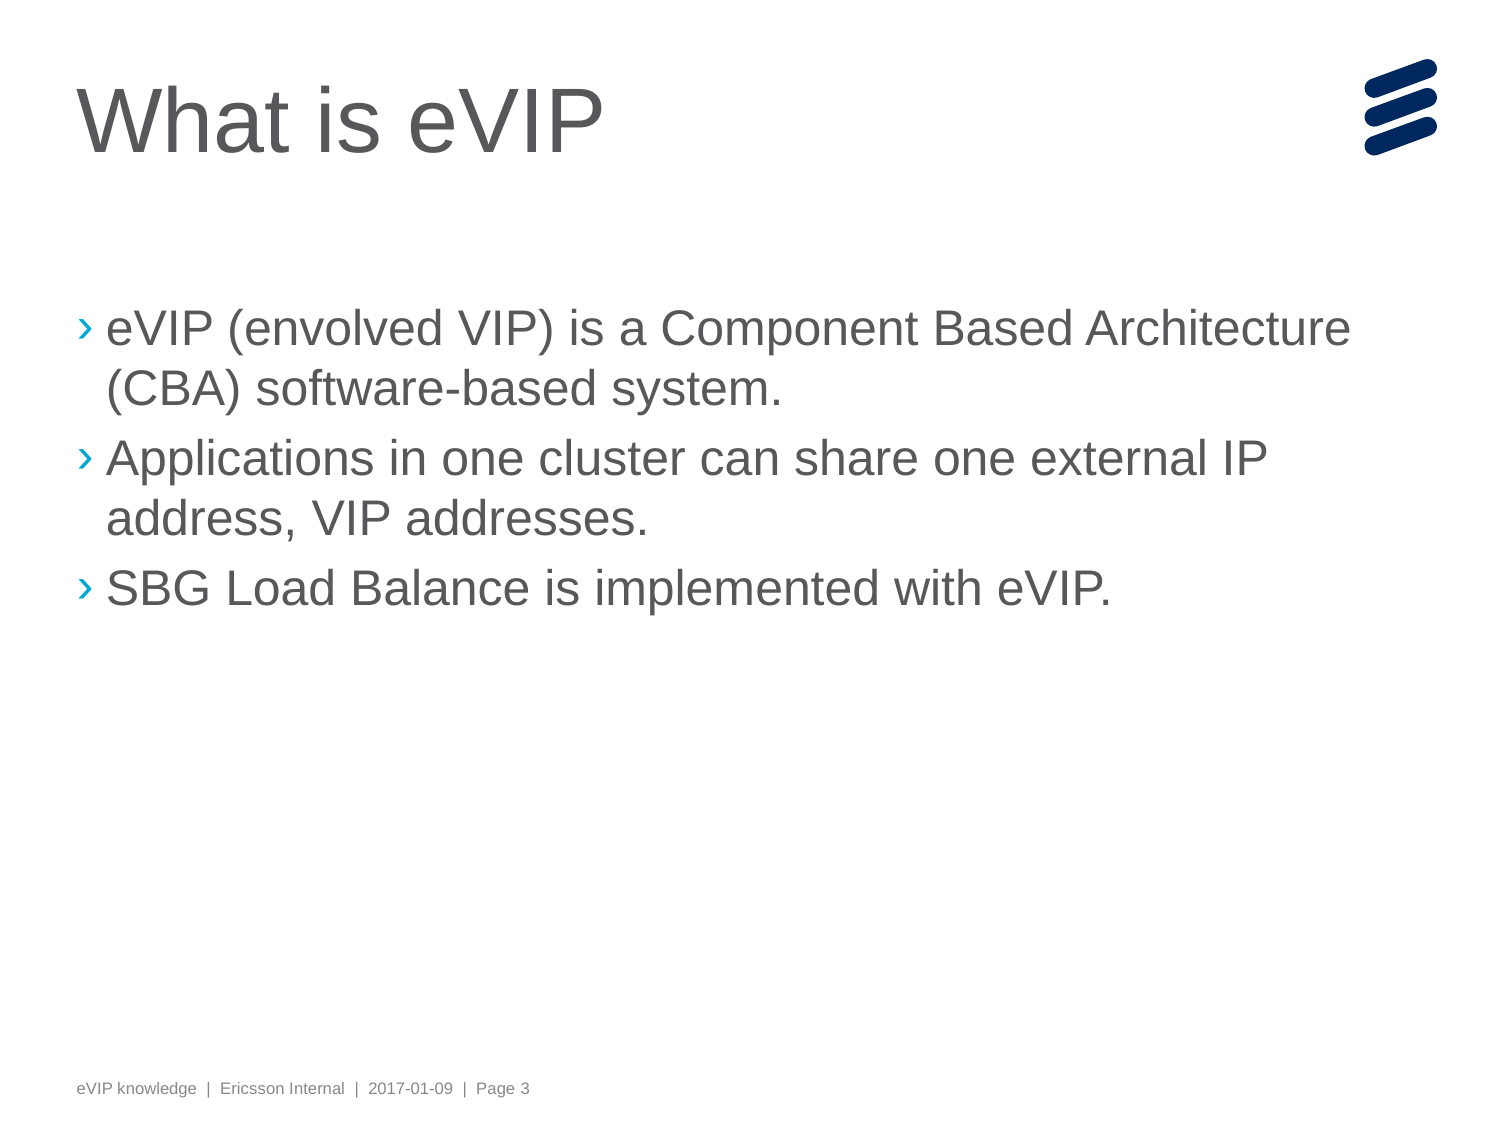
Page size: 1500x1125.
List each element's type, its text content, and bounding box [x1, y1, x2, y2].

title What is eVIP [64, 39, 1295, 218]
list eVIP (envolved VIP) is a Component Based Architecture (CBA) software-based system. Applications in one cluster can share one external IP address, VIP addresses. SBG Load Balance is implemented with eVIP. [64, 295, 1436, 928]
